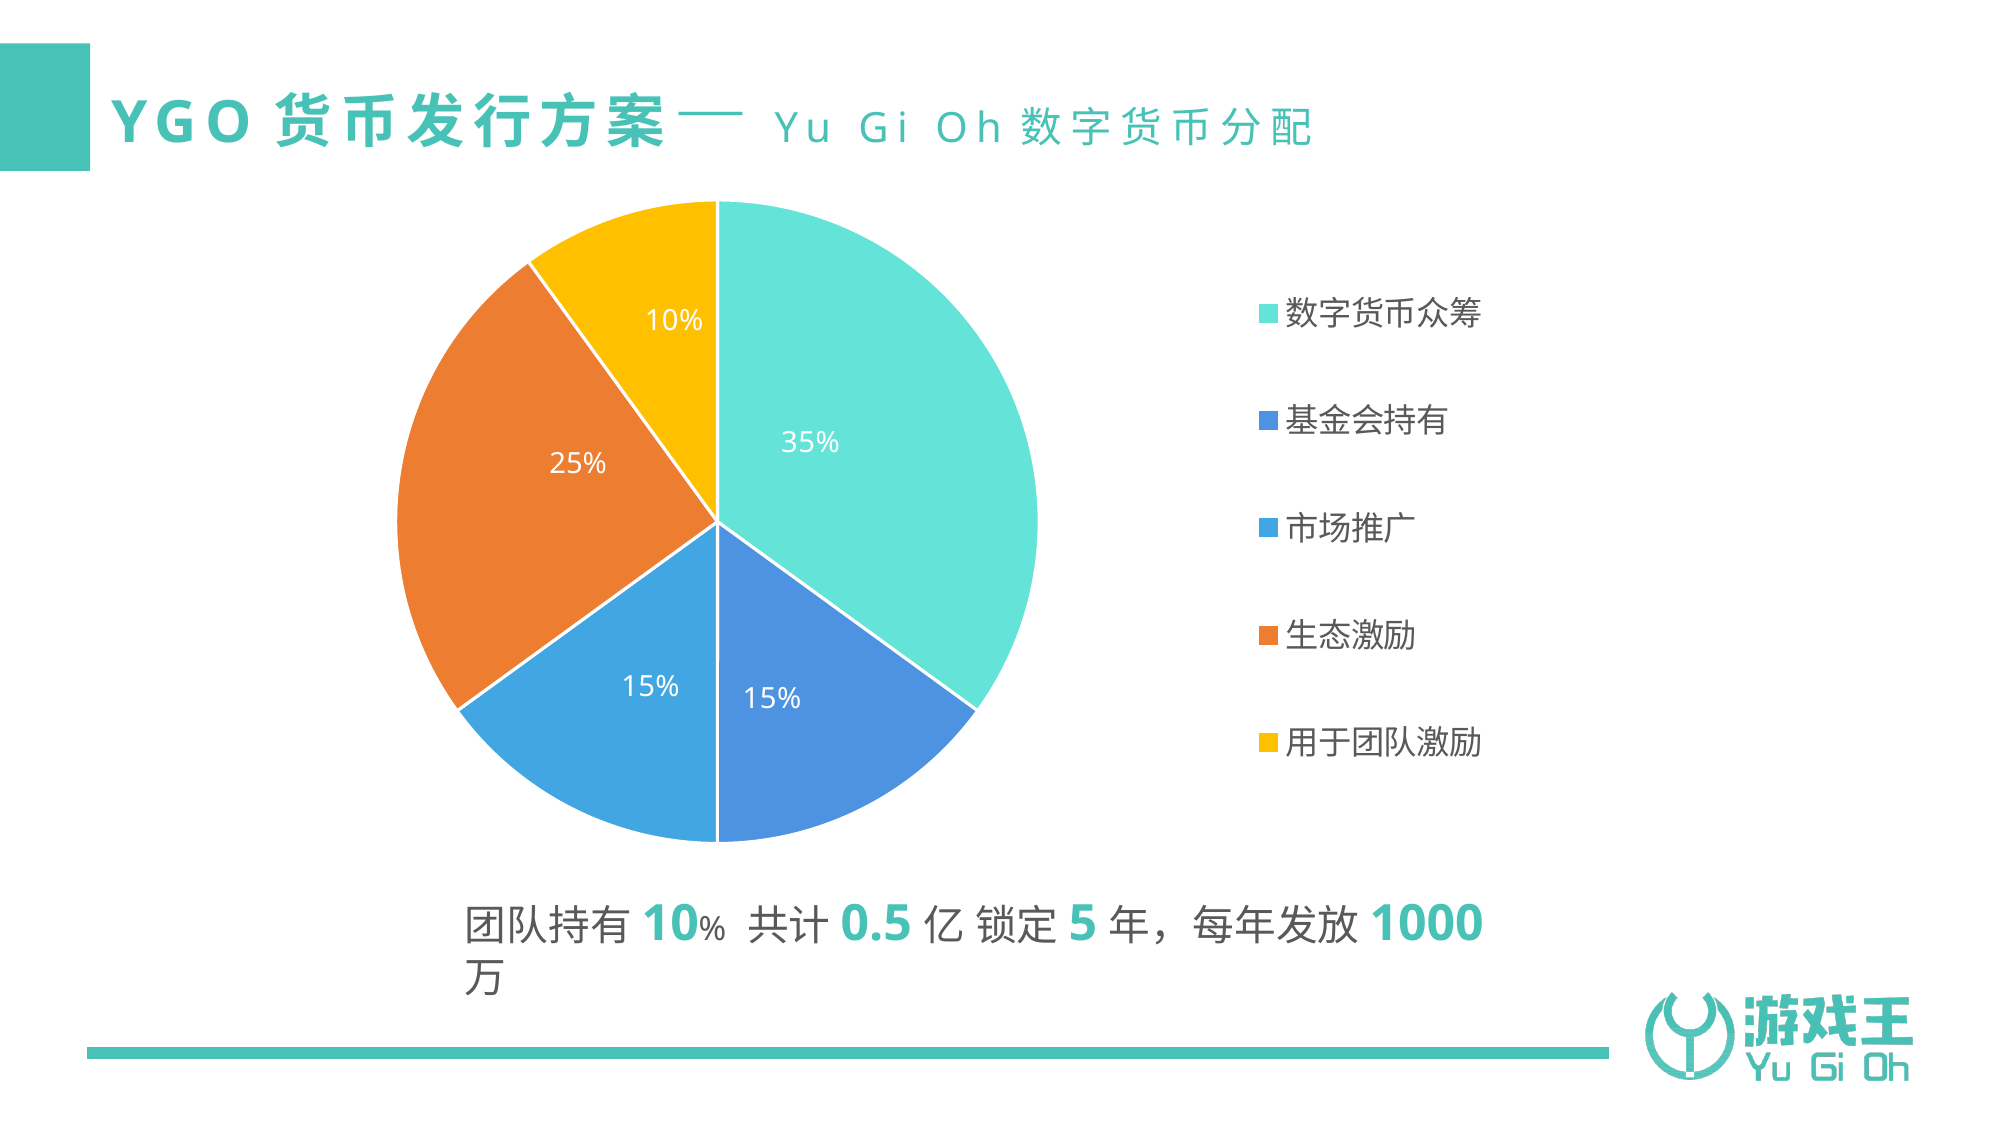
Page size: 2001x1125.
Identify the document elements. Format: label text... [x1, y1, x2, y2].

text_box 团队持有10% 共计0.5亿 锁定5年，每年发放1000万 [450, 959, 1522, 1008]
chart [0, 142, 1610, 959]
text_box [0, 42, 91, 142]
text_box YGO货币发行方案—Yu Gi Oh数字货币分配 [96, 59, 1390, 142]
picture [1645, 992, 1913, 1081]
